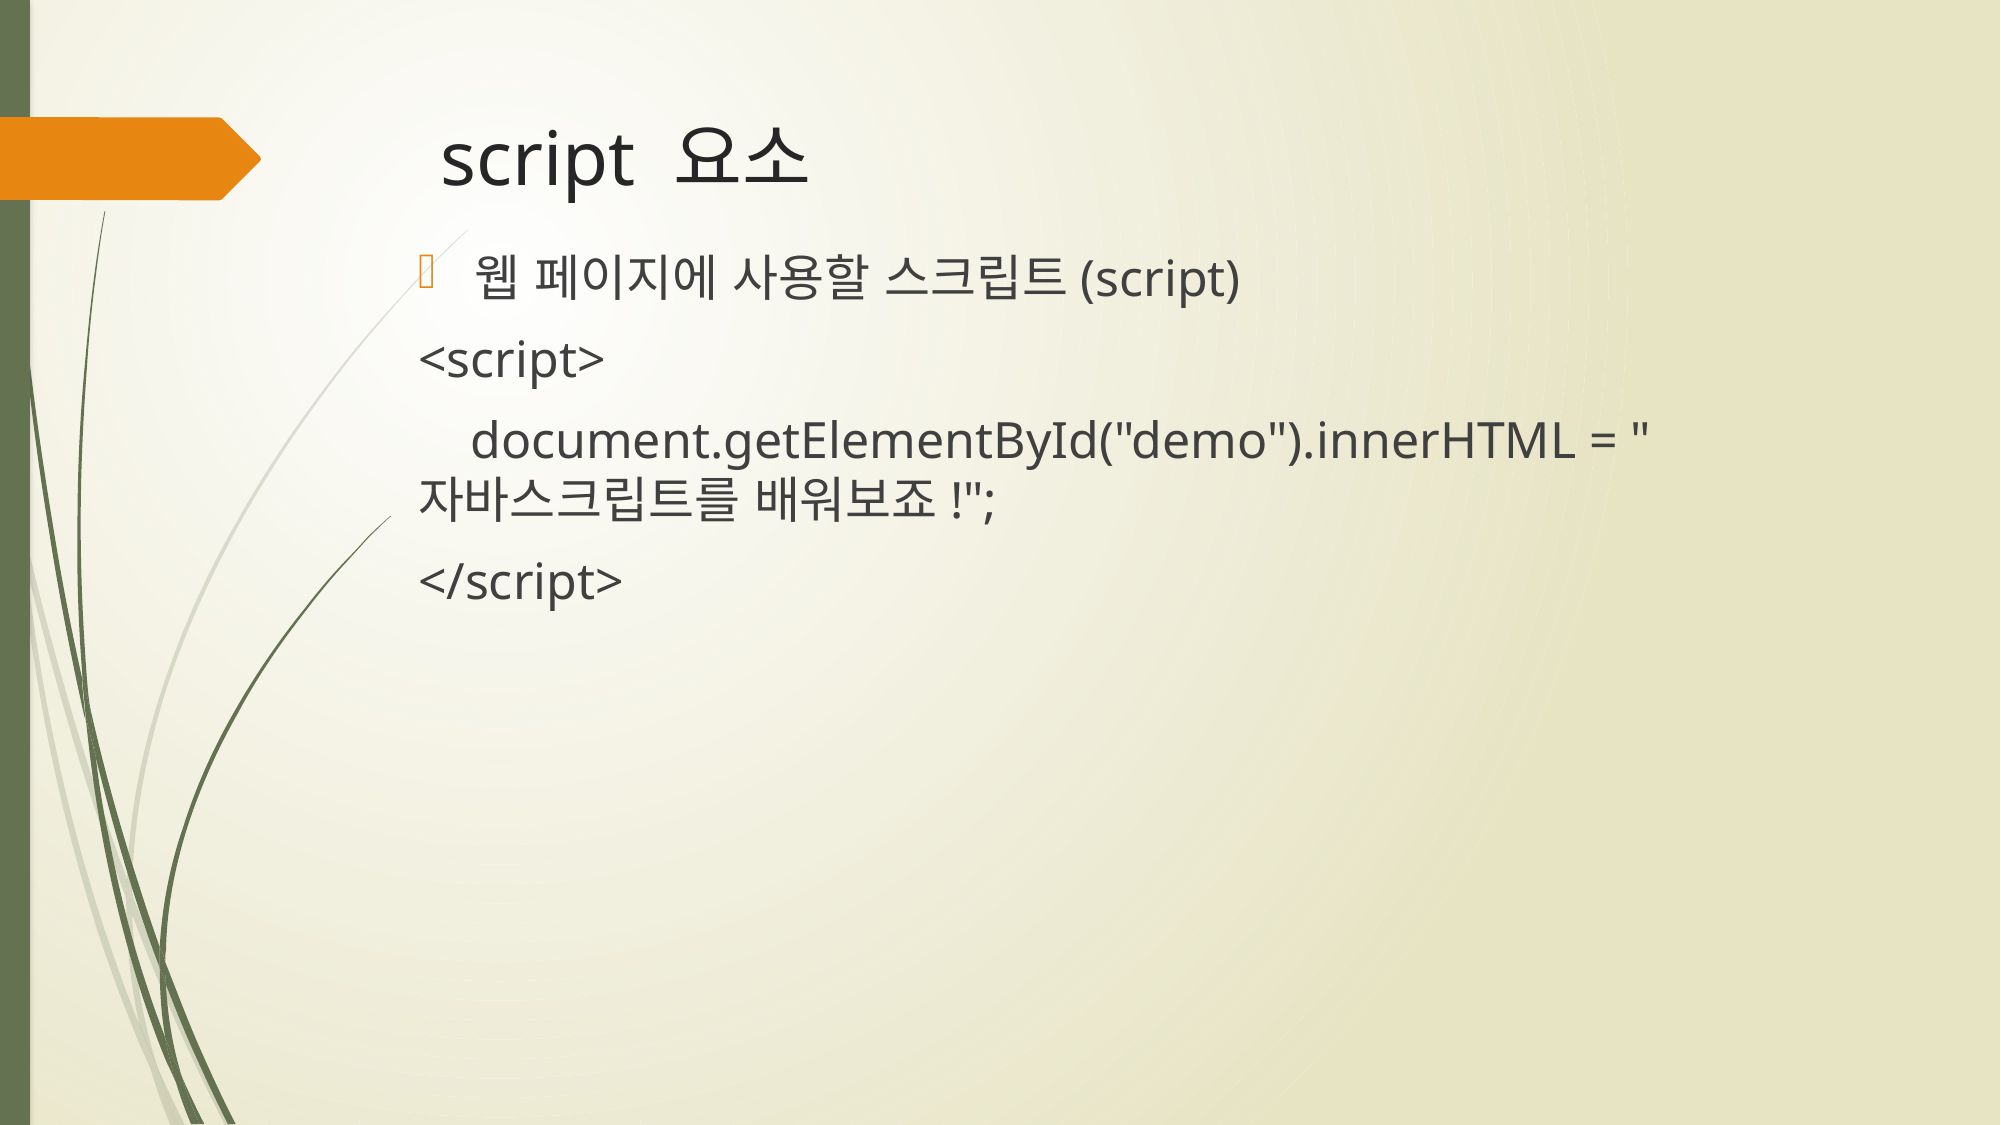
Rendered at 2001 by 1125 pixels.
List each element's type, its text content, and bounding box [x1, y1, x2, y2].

list 웹 페이지에 사용할 스크립트(script) <script> document.getElementById("demo").innerHTML = "자바스크립트를 배워보죠!"; </script> [403, 239, 1888, 966]
title script 요소 [425, 102, 1888, 239]
